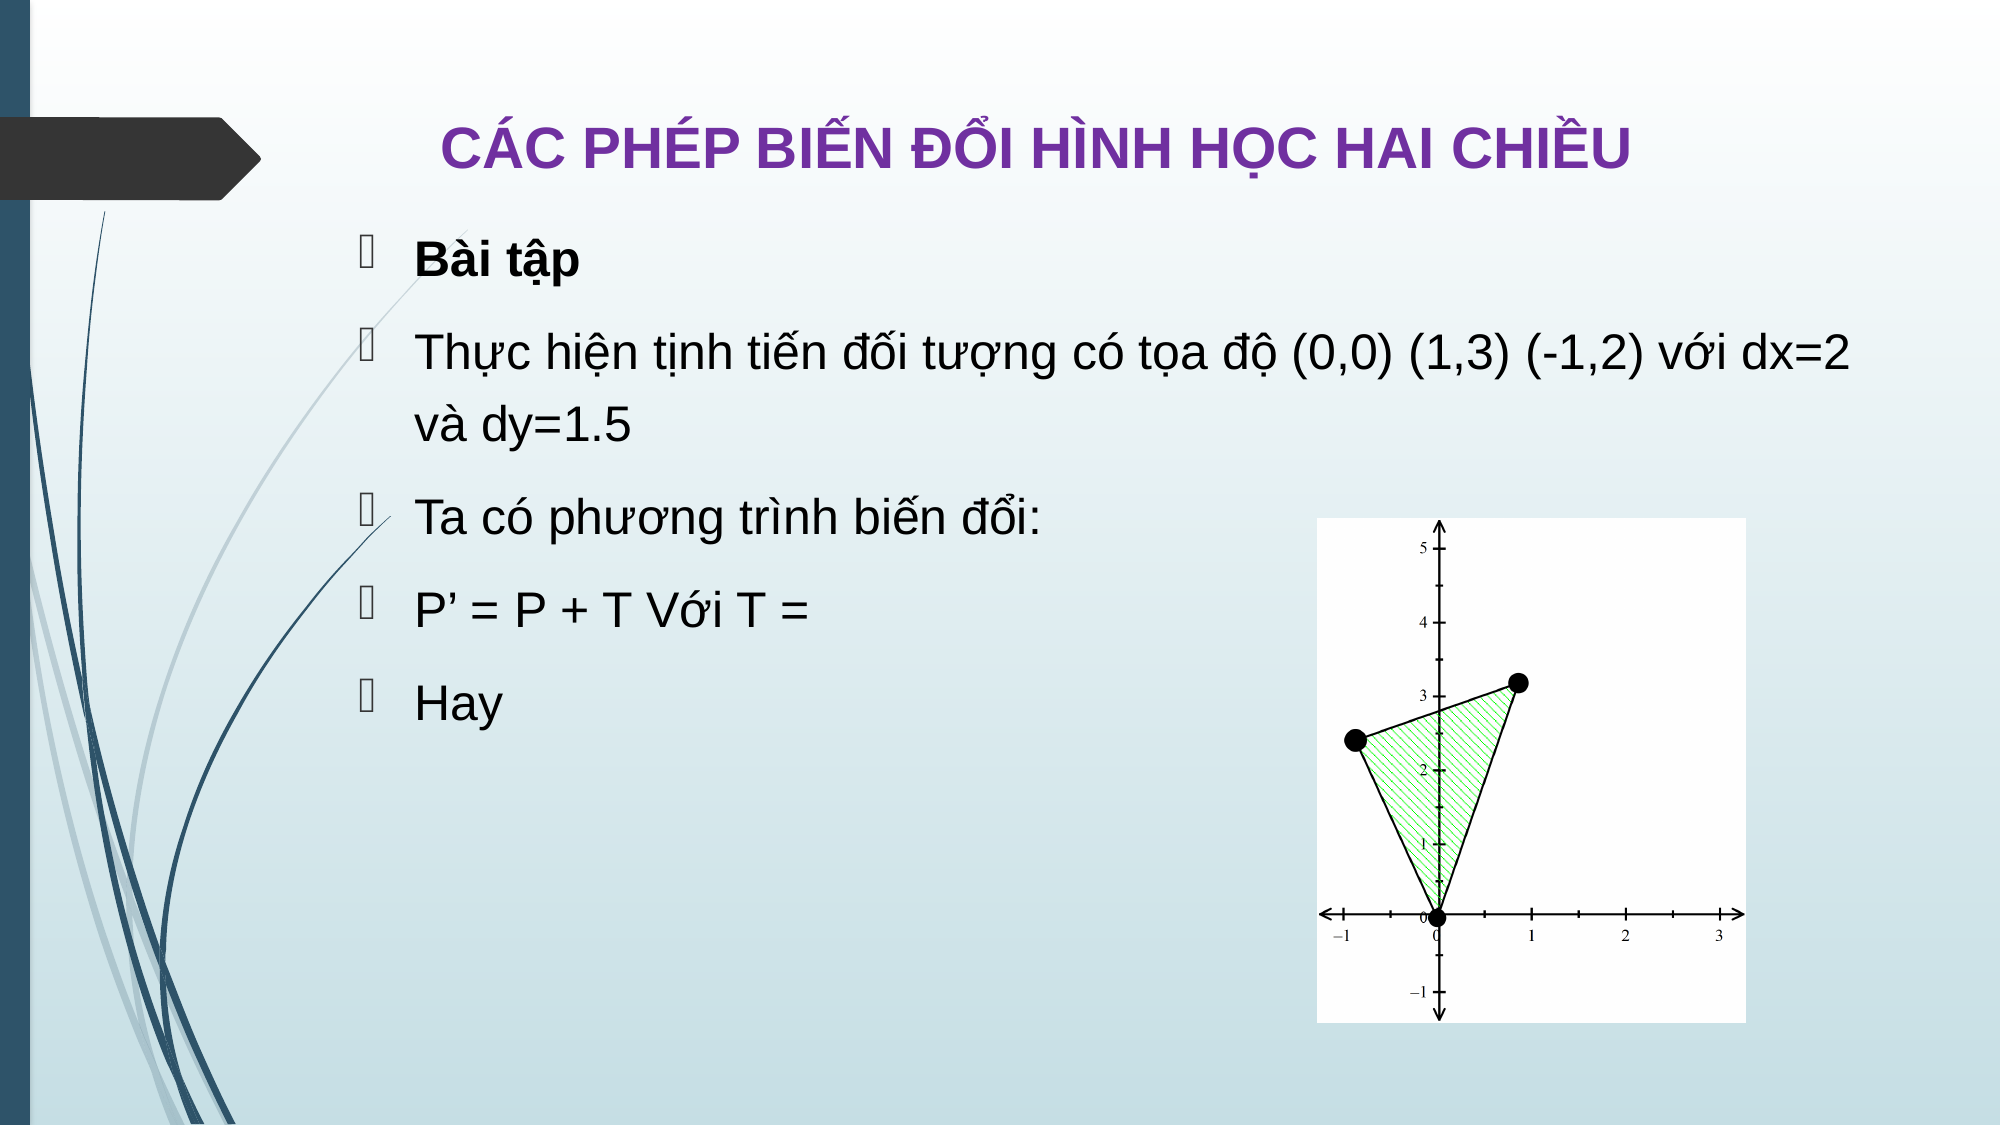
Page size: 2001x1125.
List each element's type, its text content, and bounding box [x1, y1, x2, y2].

picture [1317, 517, 1746, 1023]
title CÁC PHÉP BIẾN ĐỔI HÌNH HỌC HAI CHIỀU [425, 102, 1888, 313]
